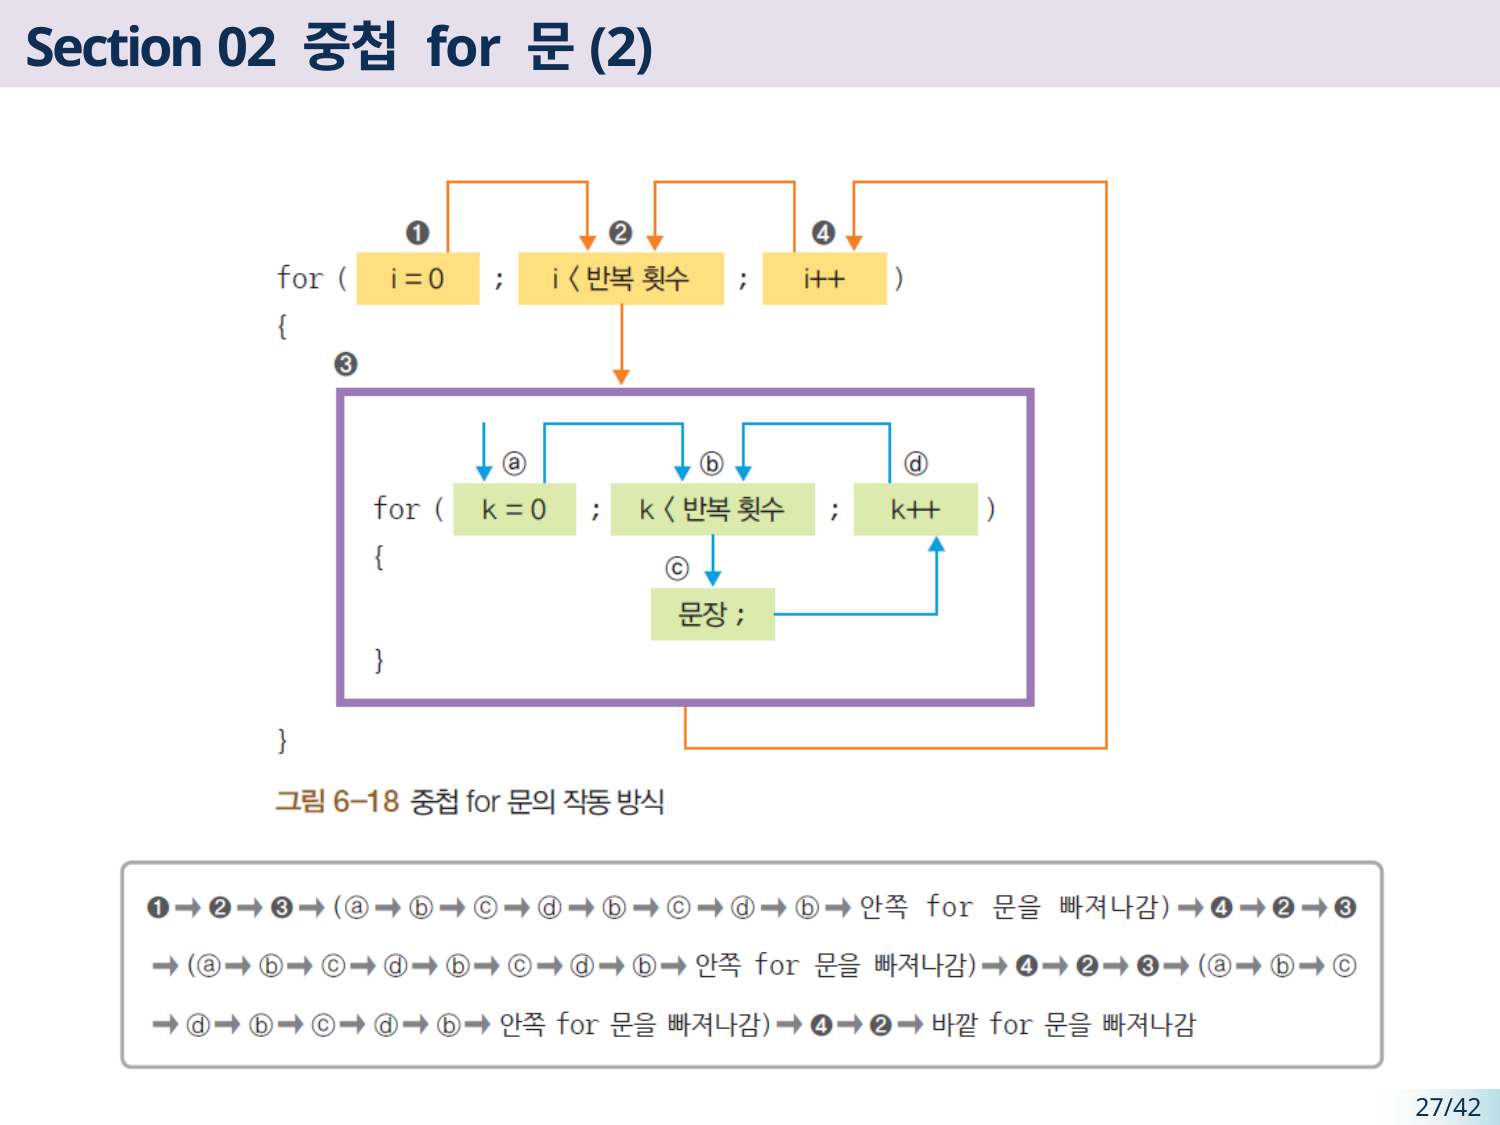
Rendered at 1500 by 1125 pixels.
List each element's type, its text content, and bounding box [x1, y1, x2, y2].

title Section 02 중첩 for 문(2) [10, 5, 1288, 84]
picture [114, 857, 1389, 1074]
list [269, 178, 1115, 819]
